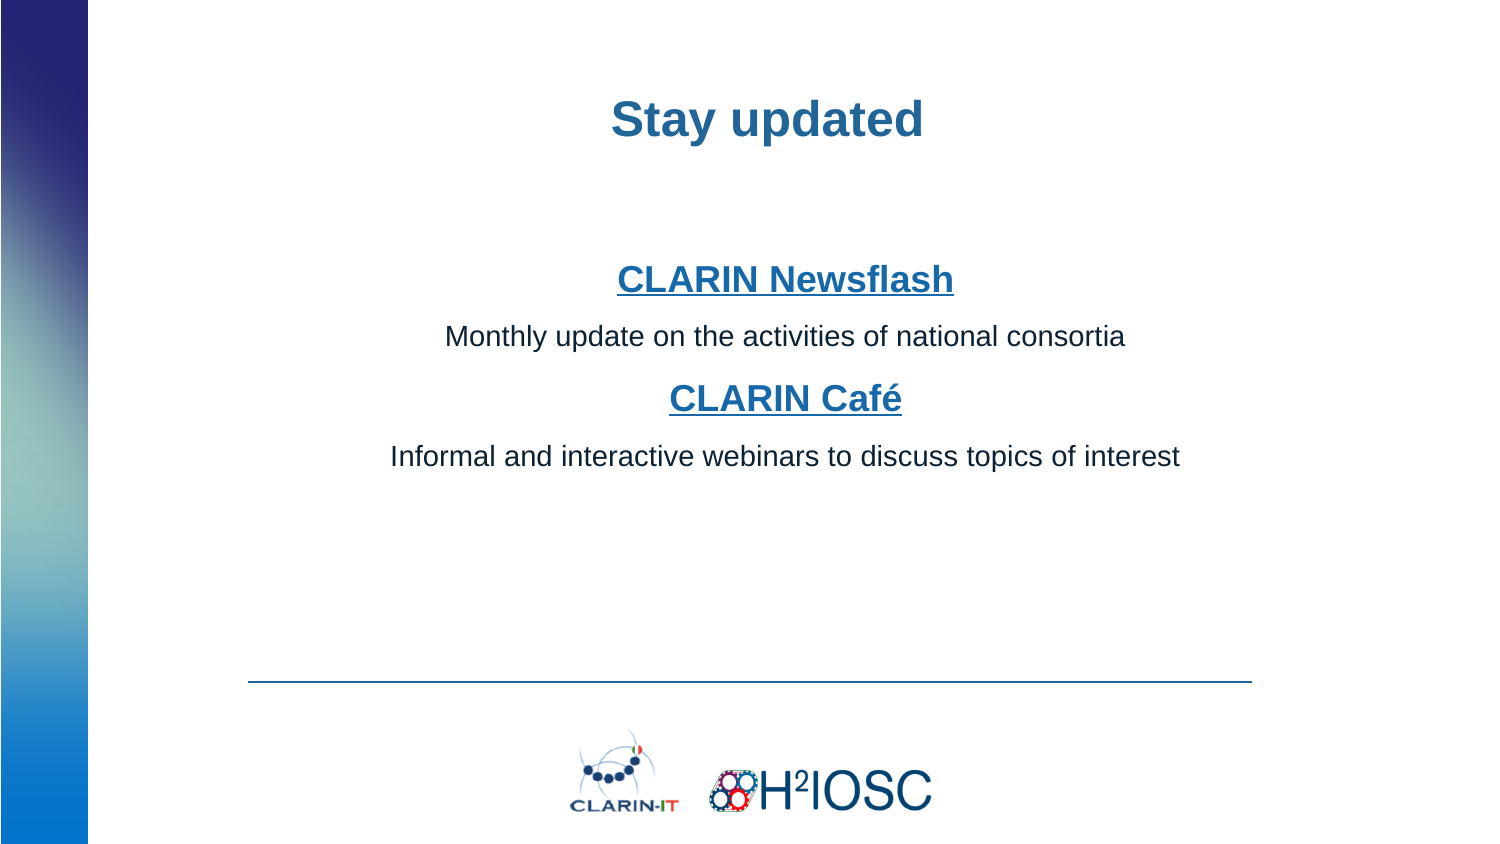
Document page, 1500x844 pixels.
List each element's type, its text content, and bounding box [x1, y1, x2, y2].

title Stay updated [159, 63, 1376, 198]
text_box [564, 704, 936, 826]
picture [1, 0, 89, 844]
text_box CLARIN Newsflash Monthly update on the activities of national consortia CLARIN Café Informal and interactive webinars to discuss topics of interest [195, 217, 1376, 659]
